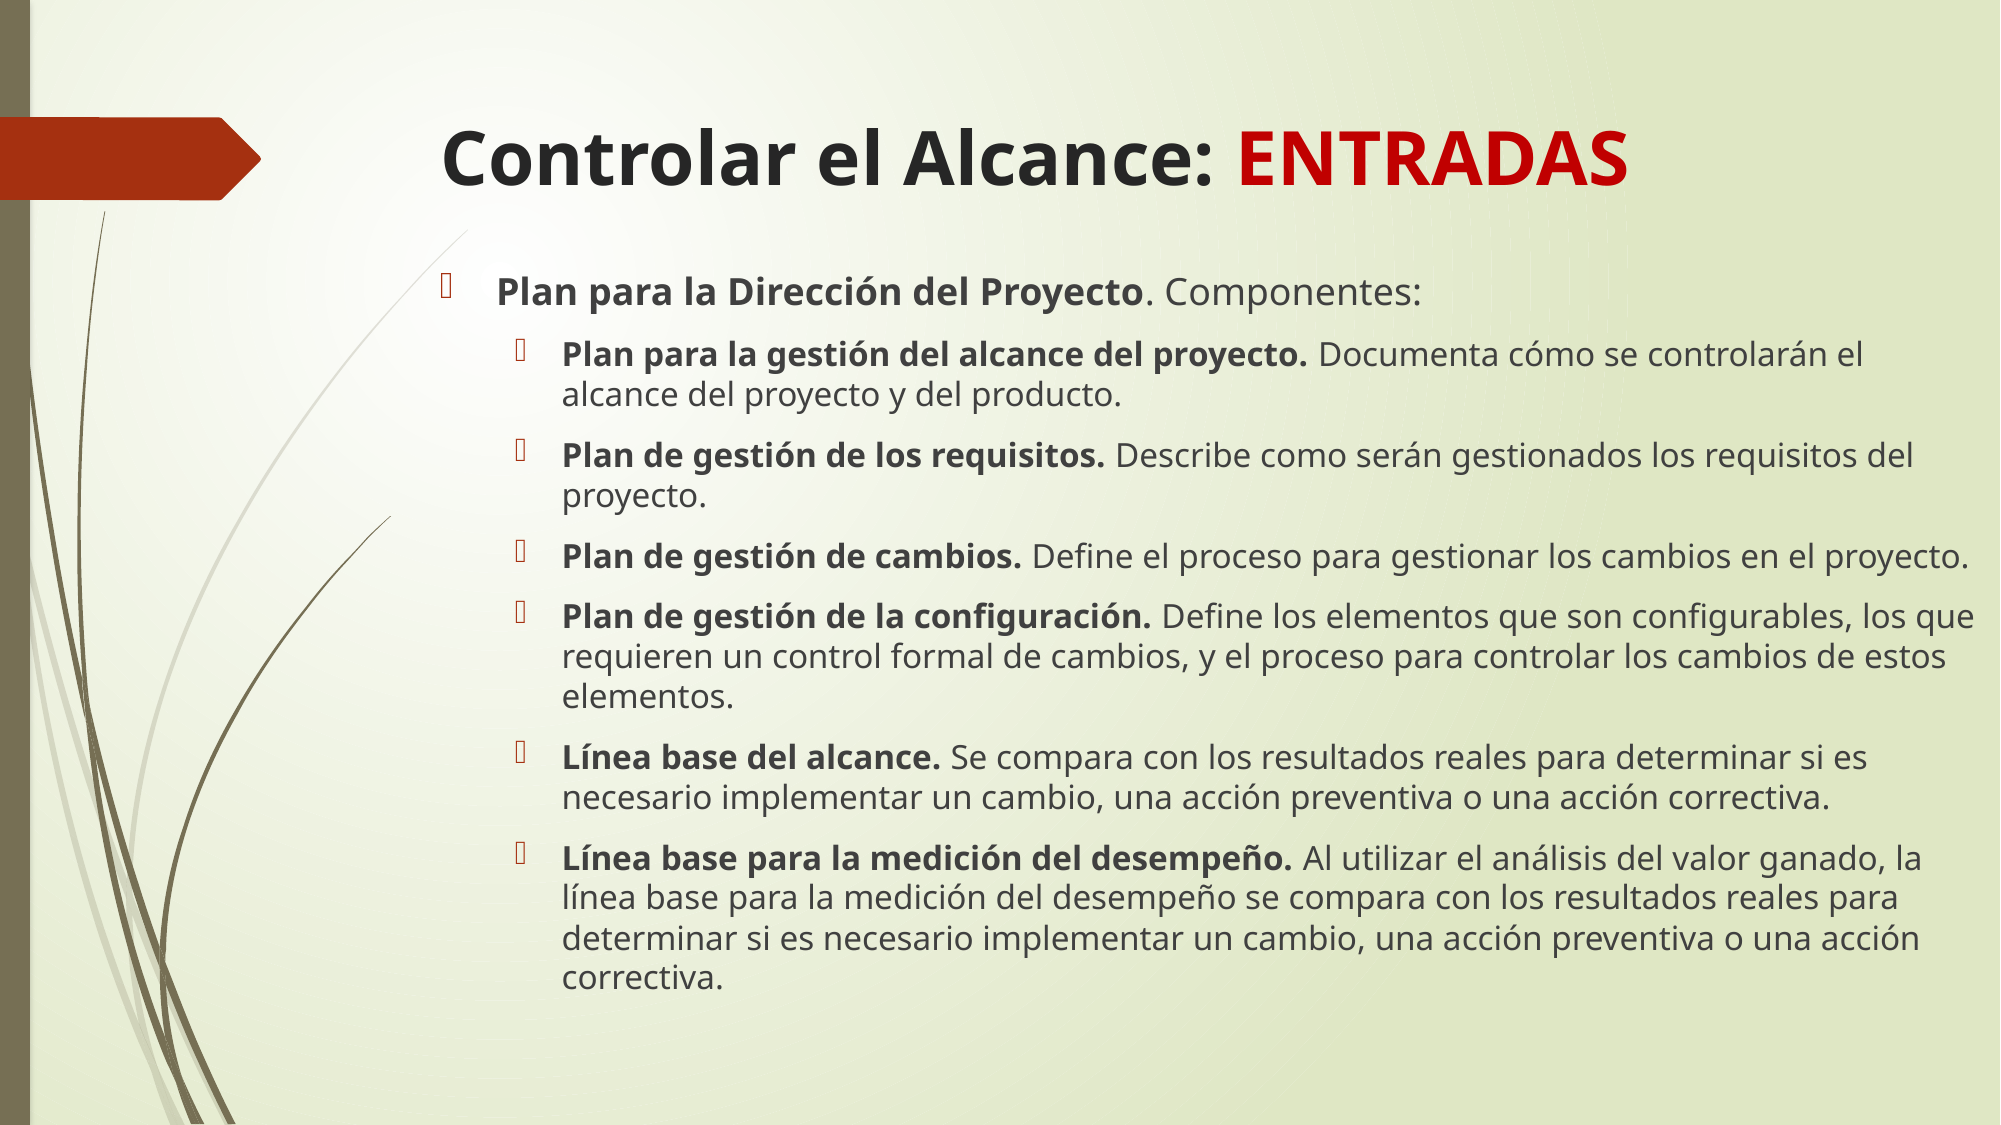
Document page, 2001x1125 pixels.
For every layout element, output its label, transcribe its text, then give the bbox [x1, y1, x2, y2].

title Controlar el Alcance: ENTRADAS [425, 102, 1888, 260]
list Plan para la Dirección del Proyecto. Componentes: Plan para la gestión del alcance del proyecto. Documenta cómo se controlarán el alcance del proyecto y del producto. Plan de gestión de los requisitos. Describe como serán gestionados los requisitos del proyecto. Plan de gestión de cambios. Define el proceso para gestionar los cambios en el proyecto. Plan de gestión de la configuración. Define los elementos que son configurables, los que requieren un control formal de cambios, y el proceso para controlar los cambios de estos elementos. Línea base del alcance. Se compara con los resultados reales para determinar si es necesario implementar un cambio, una acción preventiva o una acción correctiva. Línea base para la medición del desempeño. Al utilizar el análisis del valor ganado, la línea base para la medición del desempeño se compara con los resultados reales para determinar si es necesario implementar un cambio, una acción preventiva o una acción correctiva. [424, 260, 2000, 1104]
